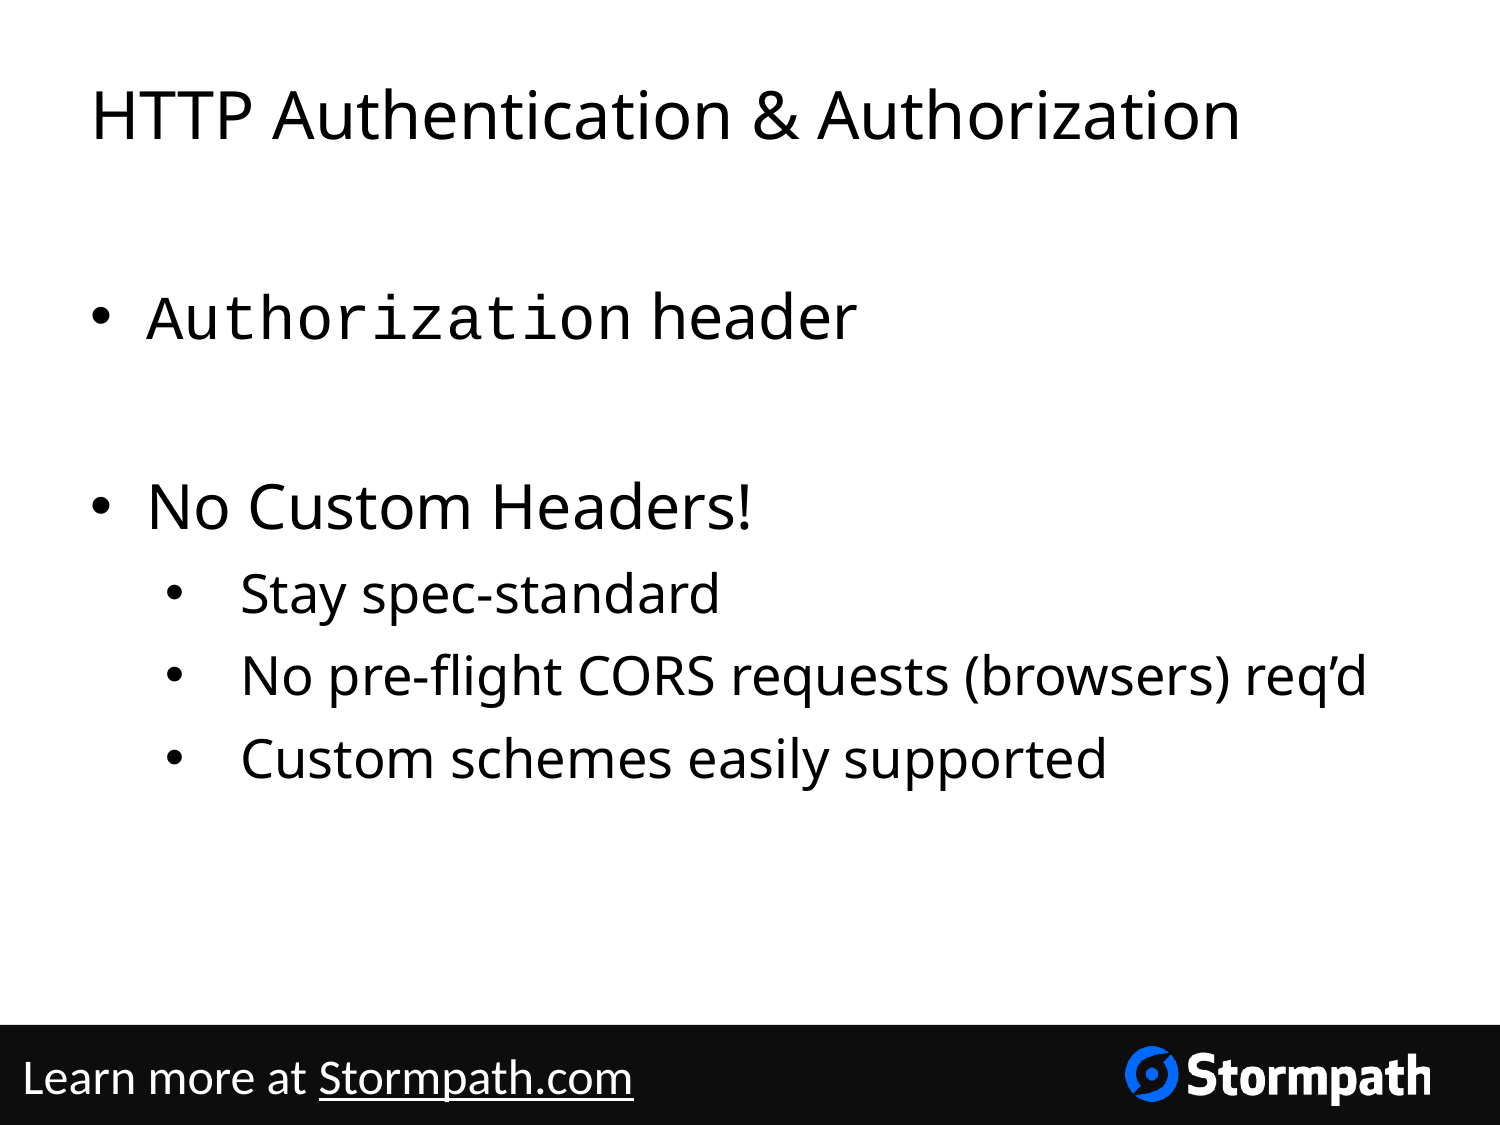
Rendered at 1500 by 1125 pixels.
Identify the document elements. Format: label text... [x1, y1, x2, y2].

text_box Learn more at Stormpath.com [8, 1036, 649, 1112]
list Authorization header No Custom Headers! Stay spec-standard No pre-flight CORS requests (browsers) req’d Custom schemes easily supported [75, 262, 1425, 1005]
title HTTP Authentication & Authorization [75, 62, 1425, 163]
